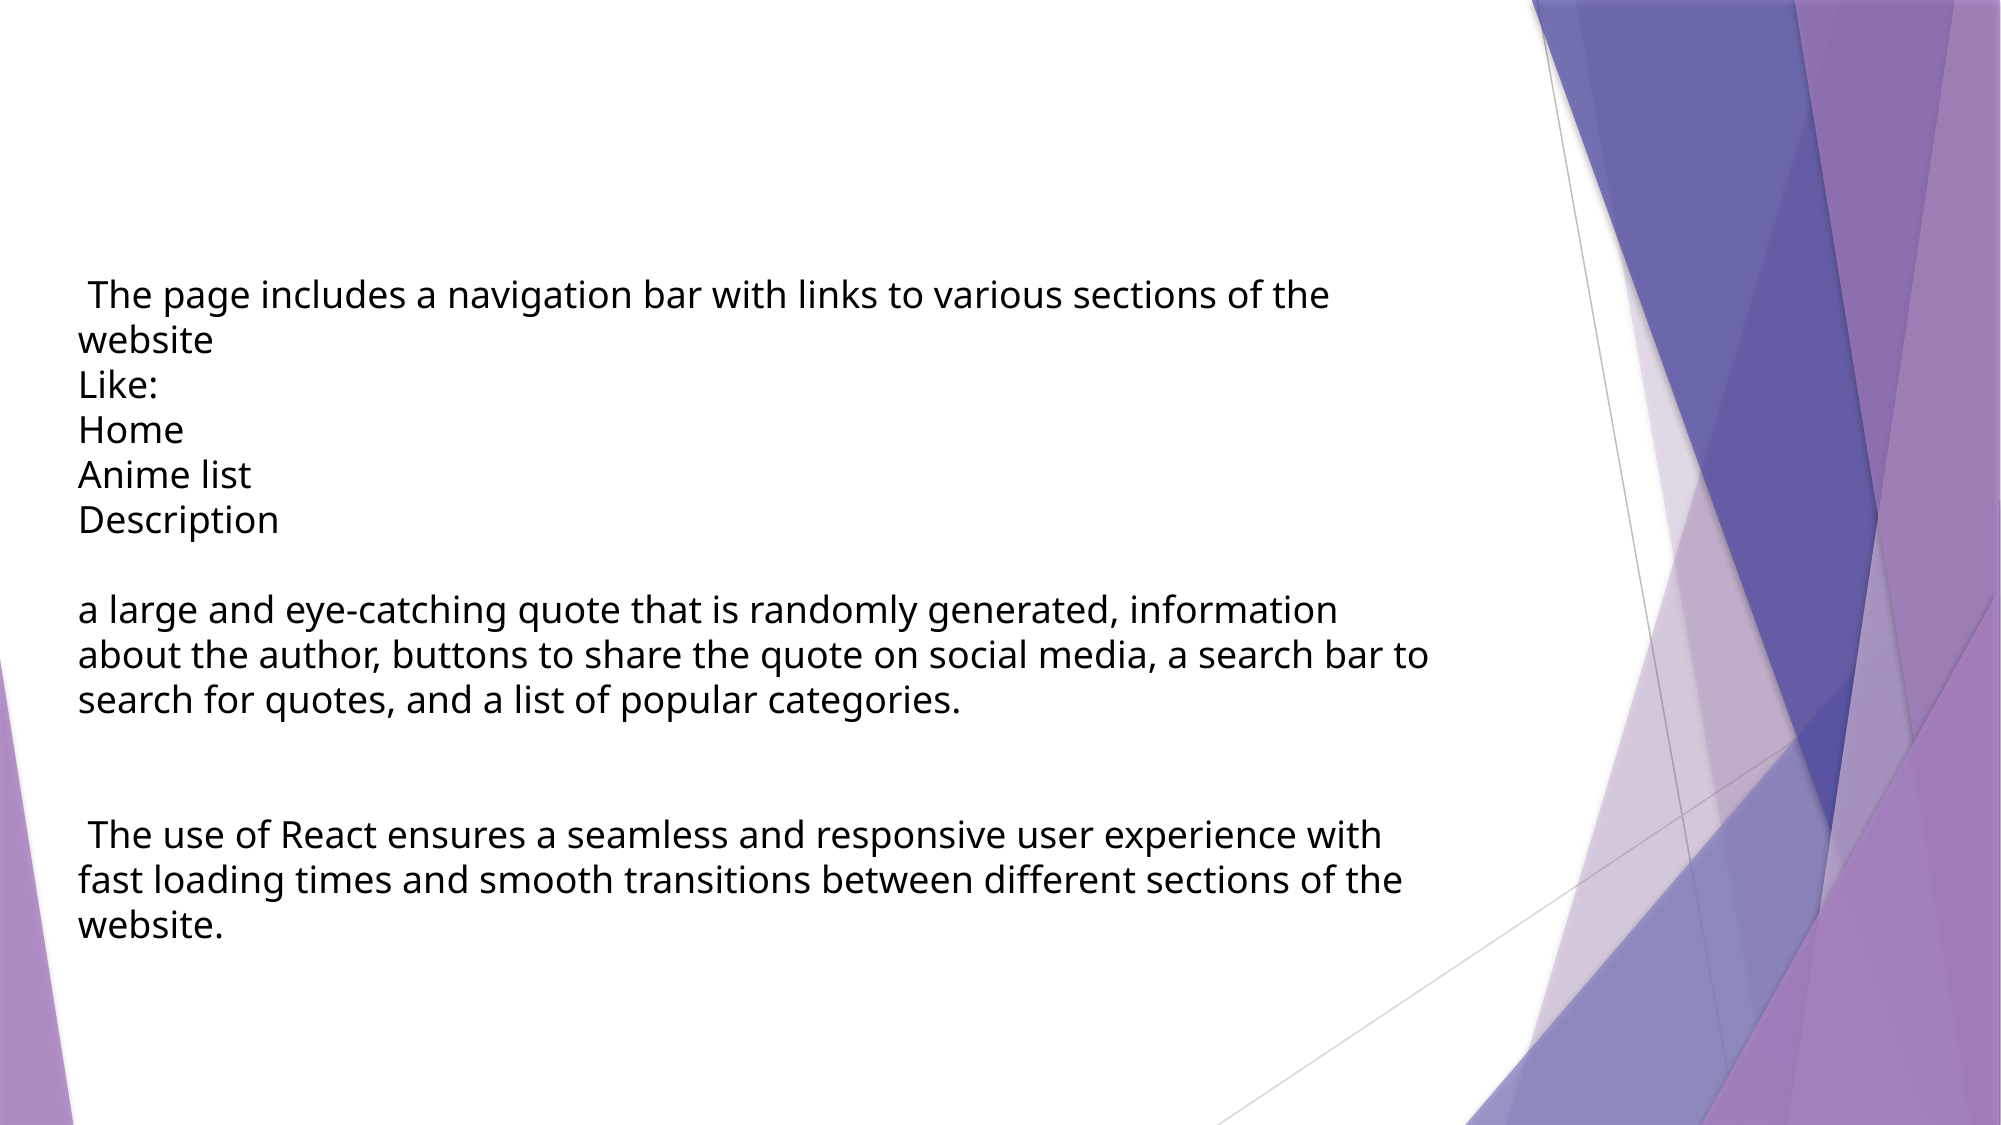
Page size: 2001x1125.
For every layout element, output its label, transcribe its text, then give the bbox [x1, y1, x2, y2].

text_box The page includes a navigation bar with links to various sections of the website Like: Home Anime list Description a large and eye-catching quote that is randomly generated, information about the author, buttons to share the quote on social media, a search bar to search for quotes, and a list of popular categories. The use of React ensures a seamless and responsive user experience with fast loading times and smooth transitions between different sections of the website. [63, 263, 1447, 954]
